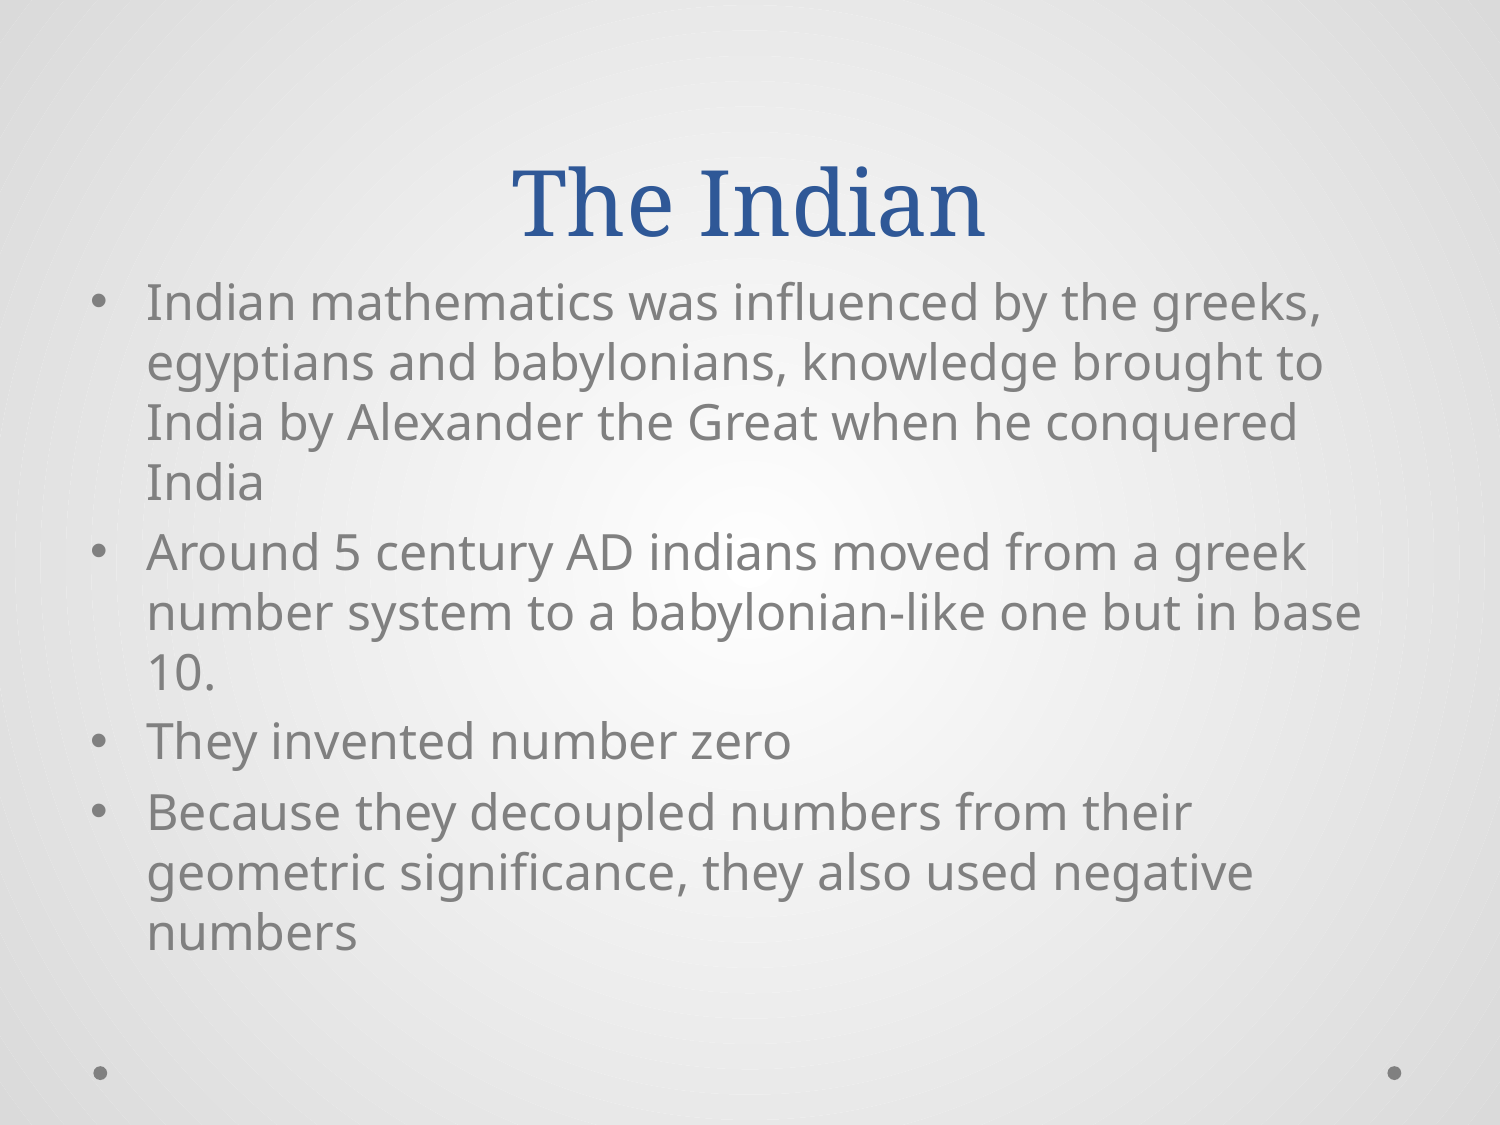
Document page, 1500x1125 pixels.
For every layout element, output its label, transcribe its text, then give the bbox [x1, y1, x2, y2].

list Indian mathematics was influenced by the greeks, egyptians and babylonians, knowledge brought to India by Alexander the Great when he conquered India Around 5 century AD indians moved from a greek number system to a babylonian-like one but in base 10. They invented number zero Because they decoupled numbers from their geometric significance, they also used negative numbers [75, 262, 1425, 1005]
title The Indian [75, 0, 1425, 262]
